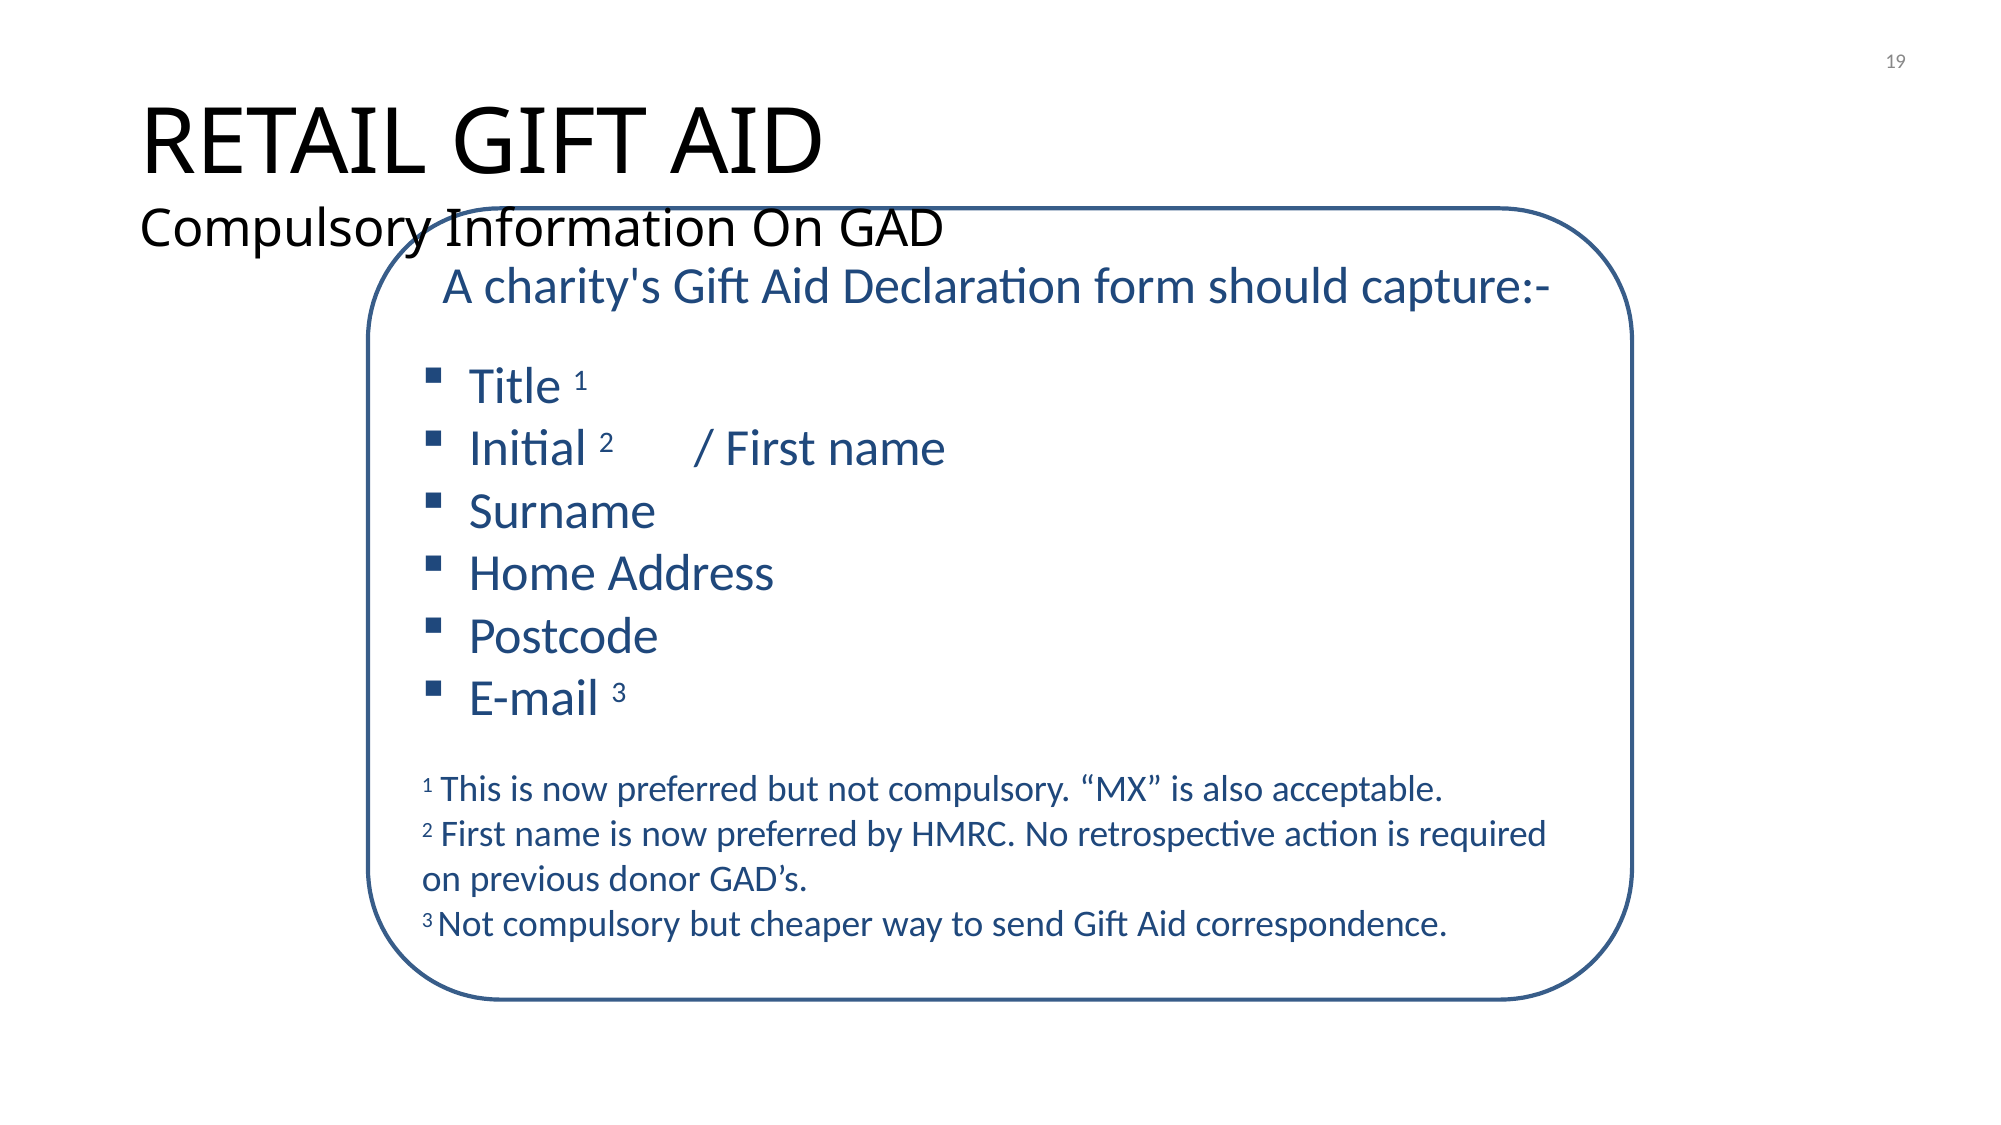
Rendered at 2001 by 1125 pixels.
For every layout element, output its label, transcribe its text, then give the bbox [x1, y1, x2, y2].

text_box 19 [1883, 45, 1909, 73]
title RETAIL GIFT AID Compulsory Information On GAD [137, 73, 1863, 264]
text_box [365, 206, 1635, 1002]
